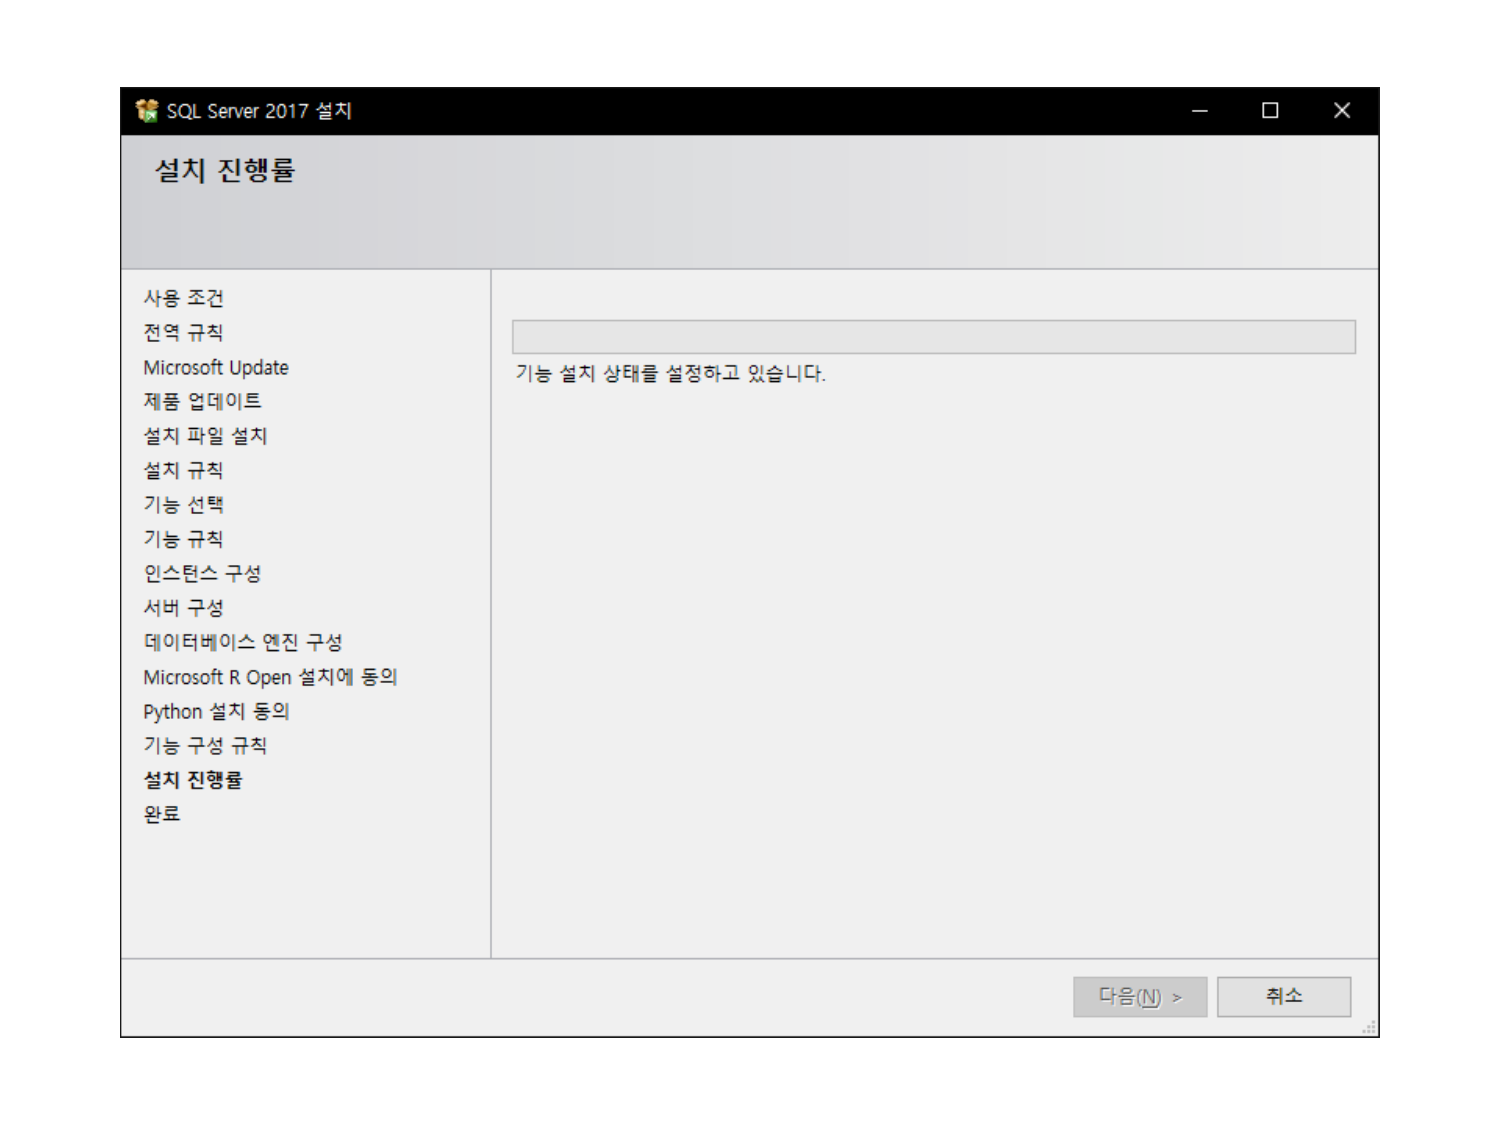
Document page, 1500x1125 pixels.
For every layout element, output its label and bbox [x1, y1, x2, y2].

picture [120, 87, 1380, 1038]
